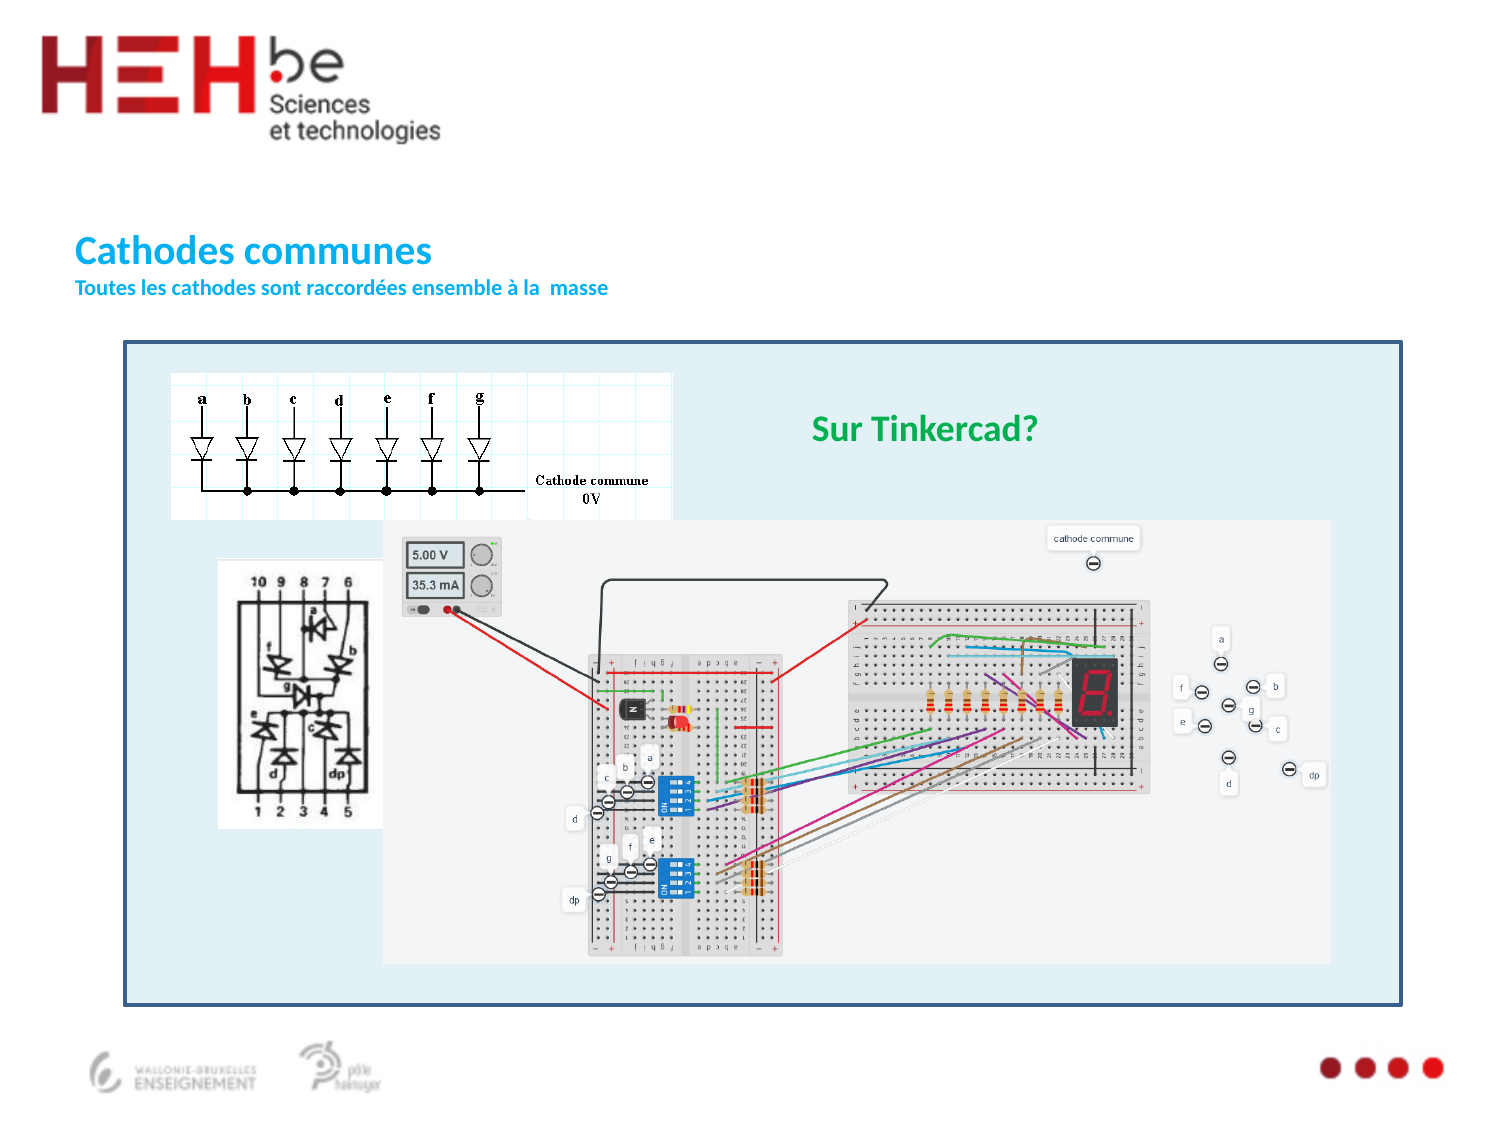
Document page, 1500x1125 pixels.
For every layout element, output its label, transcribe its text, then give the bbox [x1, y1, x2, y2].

text_box [123, 340, 1403, 1003]
picture [59, 1005, 1481, 1104]
text_box Sur Tinkercad? [797, 397, 1057, 457]
picture [8, 18, 507, 158]
picture [170, 373, 1331, 965]
title Cathodes communes Toutes les cathodes sont raccordées ensemble à la masse [59, 157, 1335, 399]
